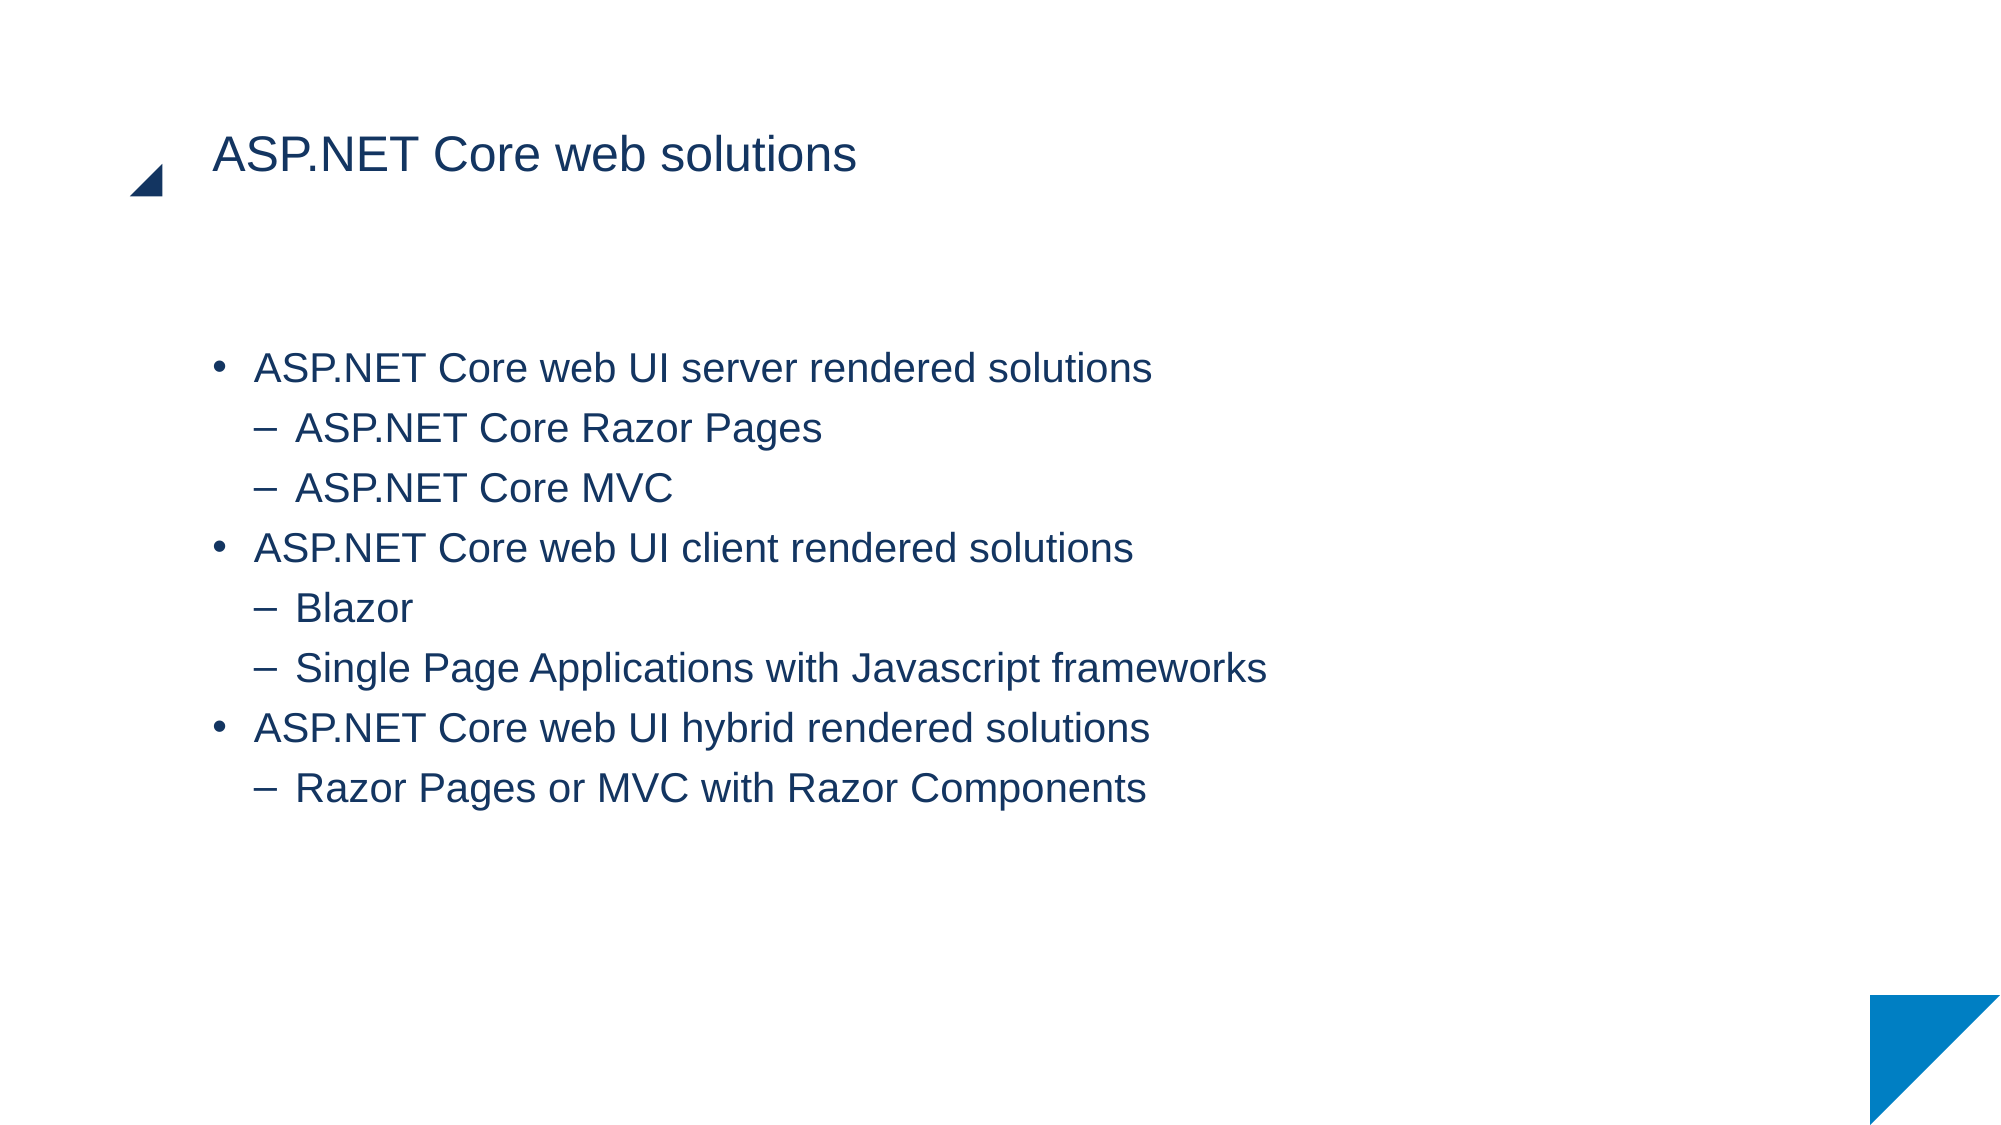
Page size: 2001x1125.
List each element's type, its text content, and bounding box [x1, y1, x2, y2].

list ASP.NET Core web UI server rendered solutions ASP.NET Core Razor Pages ASP.NET Core MVC ASP.NET Core web UI client rendered solutions Blazor Single Page Applications with Javascript frameworks ASP.NET Core web UI hybrid rendered solutions Razor Pages or MVC with Razor Components [212, 331, 1831, 1010]
title ASP.NET Core web solutions [212, 118, 1831, 331]
